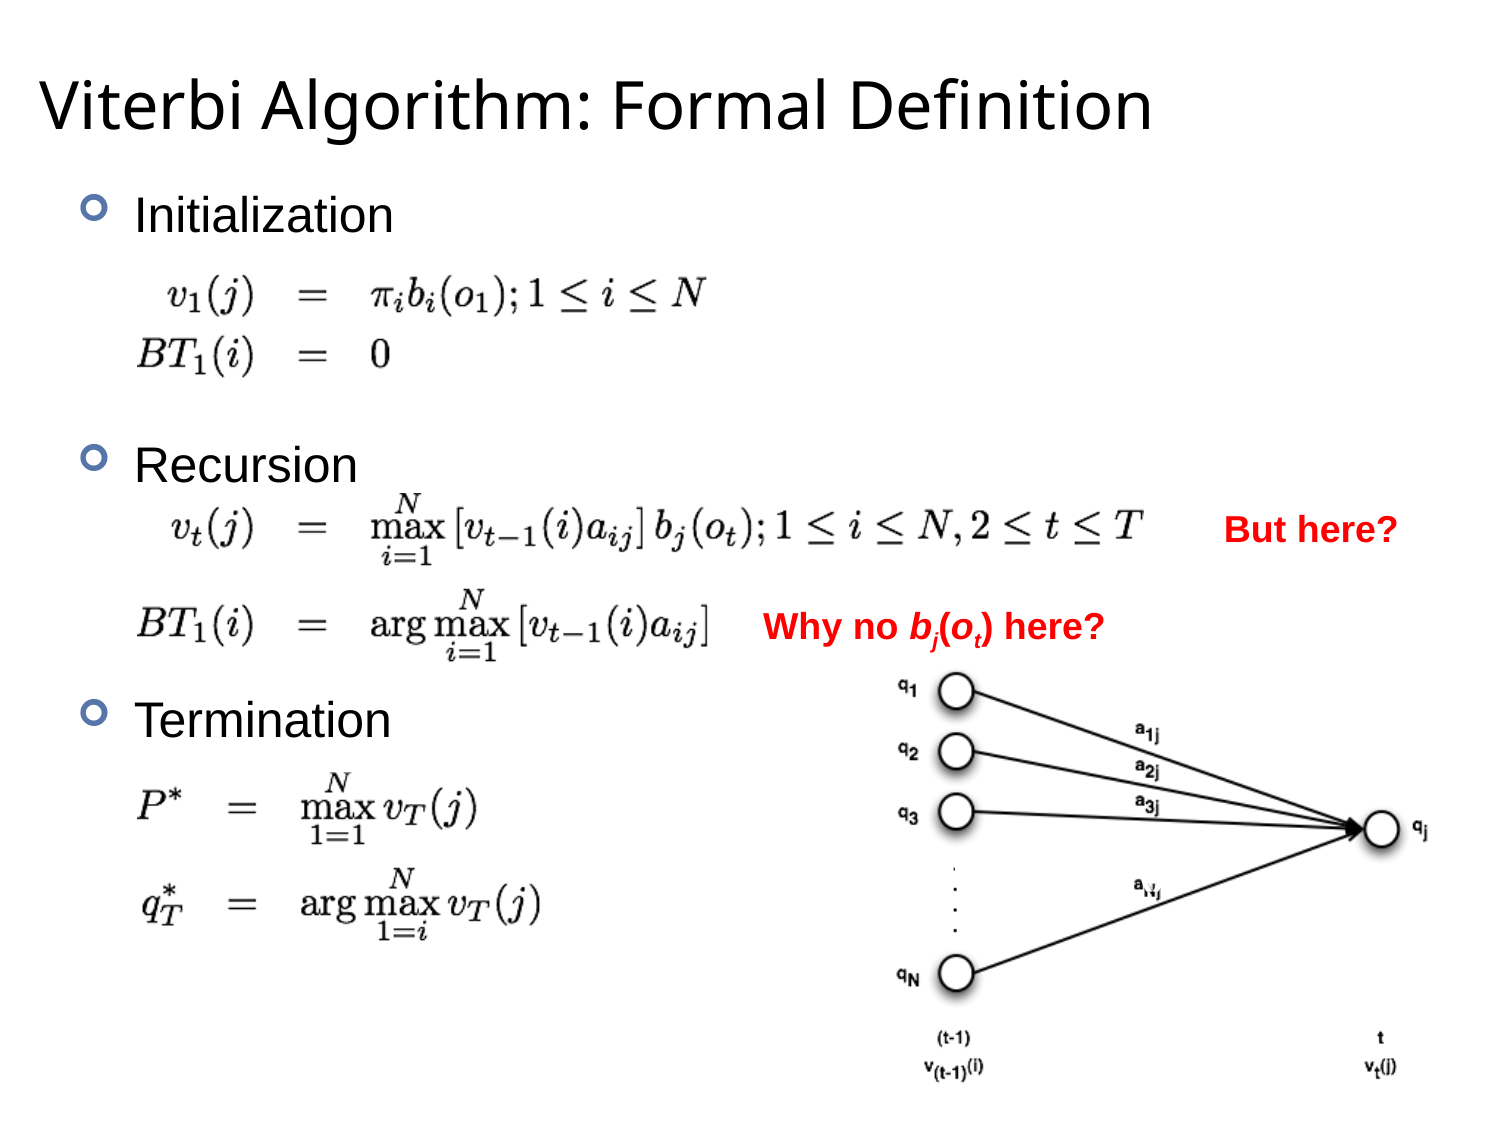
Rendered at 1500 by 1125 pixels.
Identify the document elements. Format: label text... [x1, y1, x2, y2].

picture [137, 772, 541, 942]
picture [137, 274, 708, 380]
picture [137, 493, 1438, 1086]
title Viterbi Algorithm: Formal Definition [24, 18, 1451, 188]
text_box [861, 836, 1206, 892]
text_box But here? [1223, 504, 1400, 550]
list Initialization Recursion Termination [62, 174, 1451, 1013]
